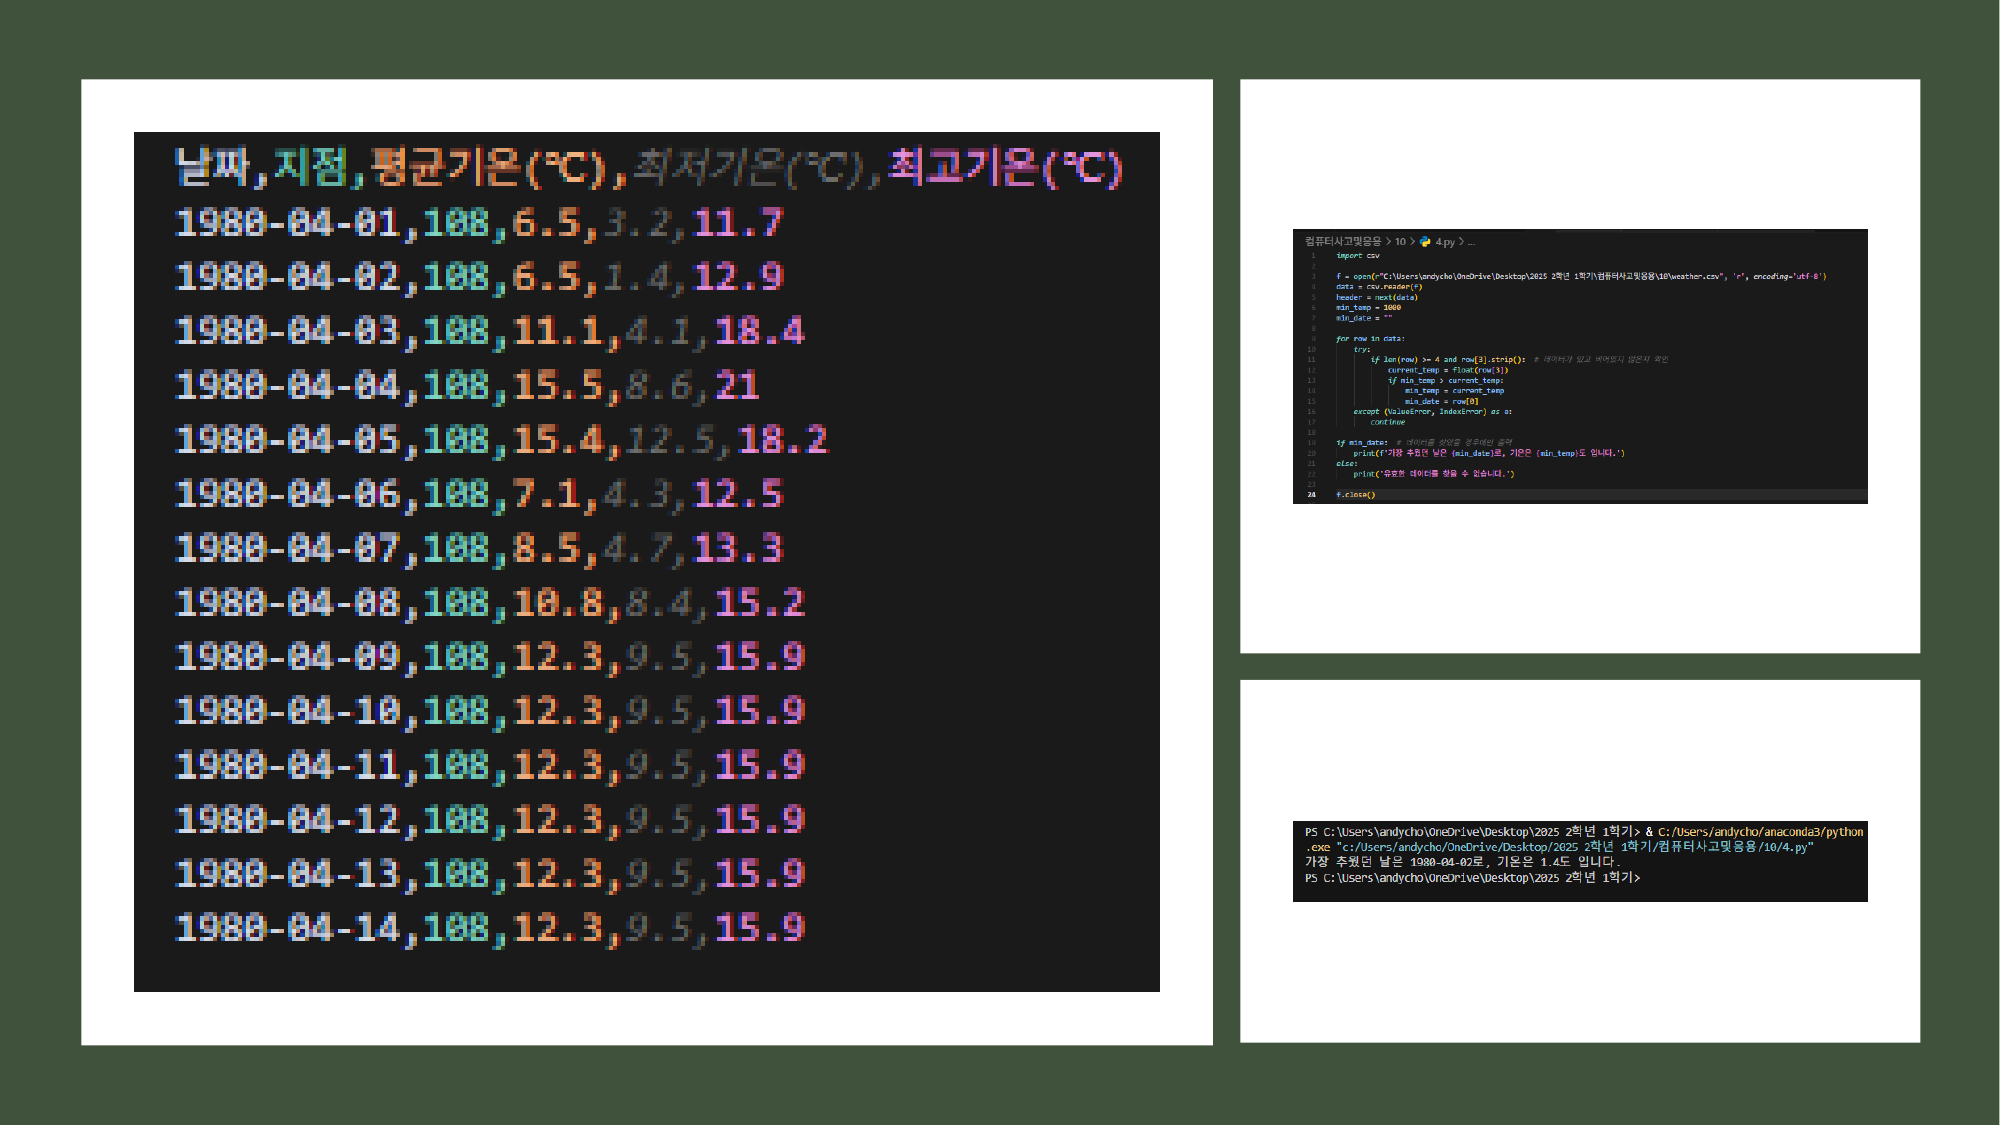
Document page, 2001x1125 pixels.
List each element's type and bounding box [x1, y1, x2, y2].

picture [133, 132, 1161, 993]
text_box [1239, 78, 1922, 655]
text_box [0, 0, 2000, 1125]
text_box [80, 78, 1214, 1047]
picture [1292, 820, 1869, 902]
text_box [1239, 678, 1922, 1044]
picture [1292, 228, 1869, 505]
